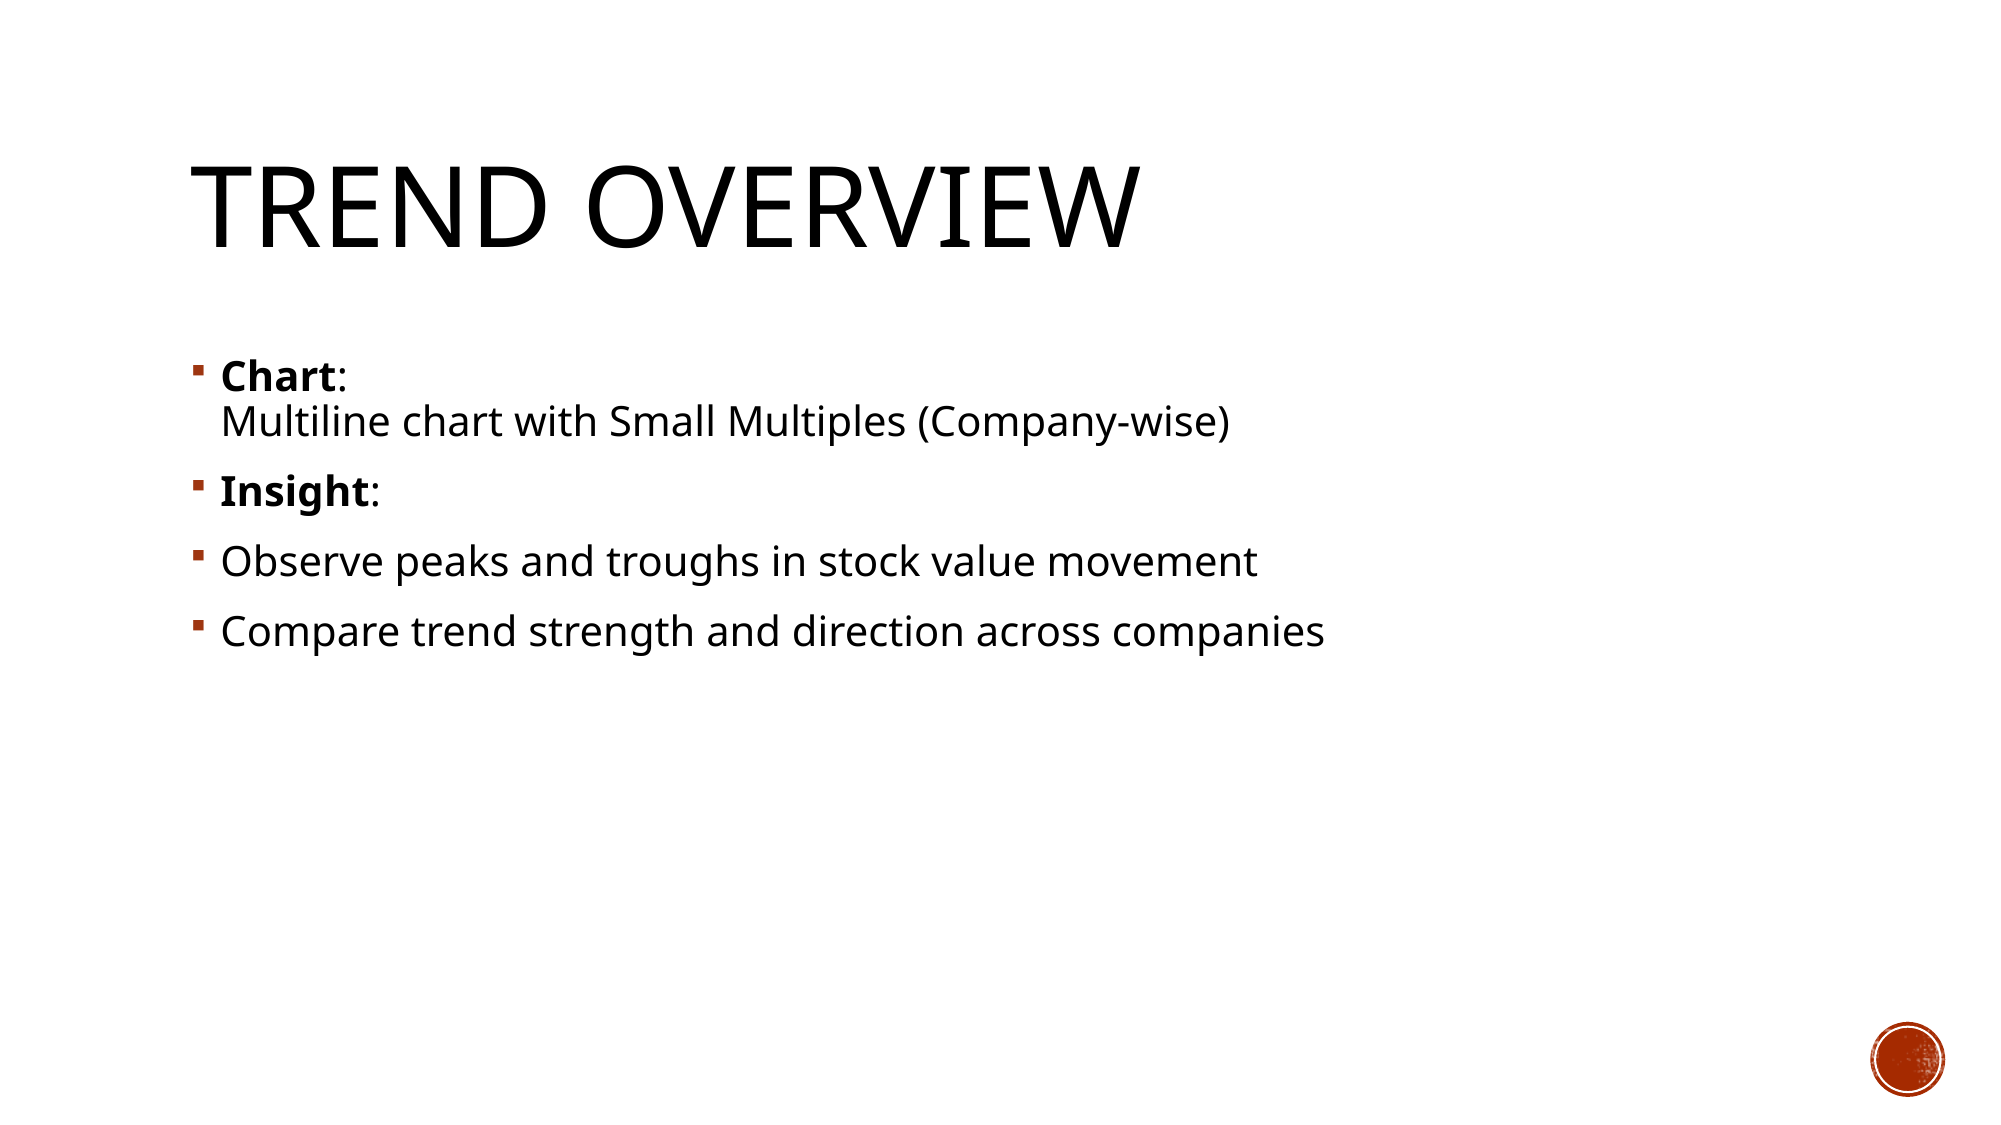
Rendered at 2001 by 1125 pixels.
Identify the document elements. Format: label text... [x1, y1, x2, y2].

title Trend Overview [175, 79, 1826, 344]
list Chart: Multiline chart with Small Multiples (Company-wise) Insight: Observe peaks and troughs in stock value movement Compare trend strength and direction across companies [175, 348, 1826, 1013]
